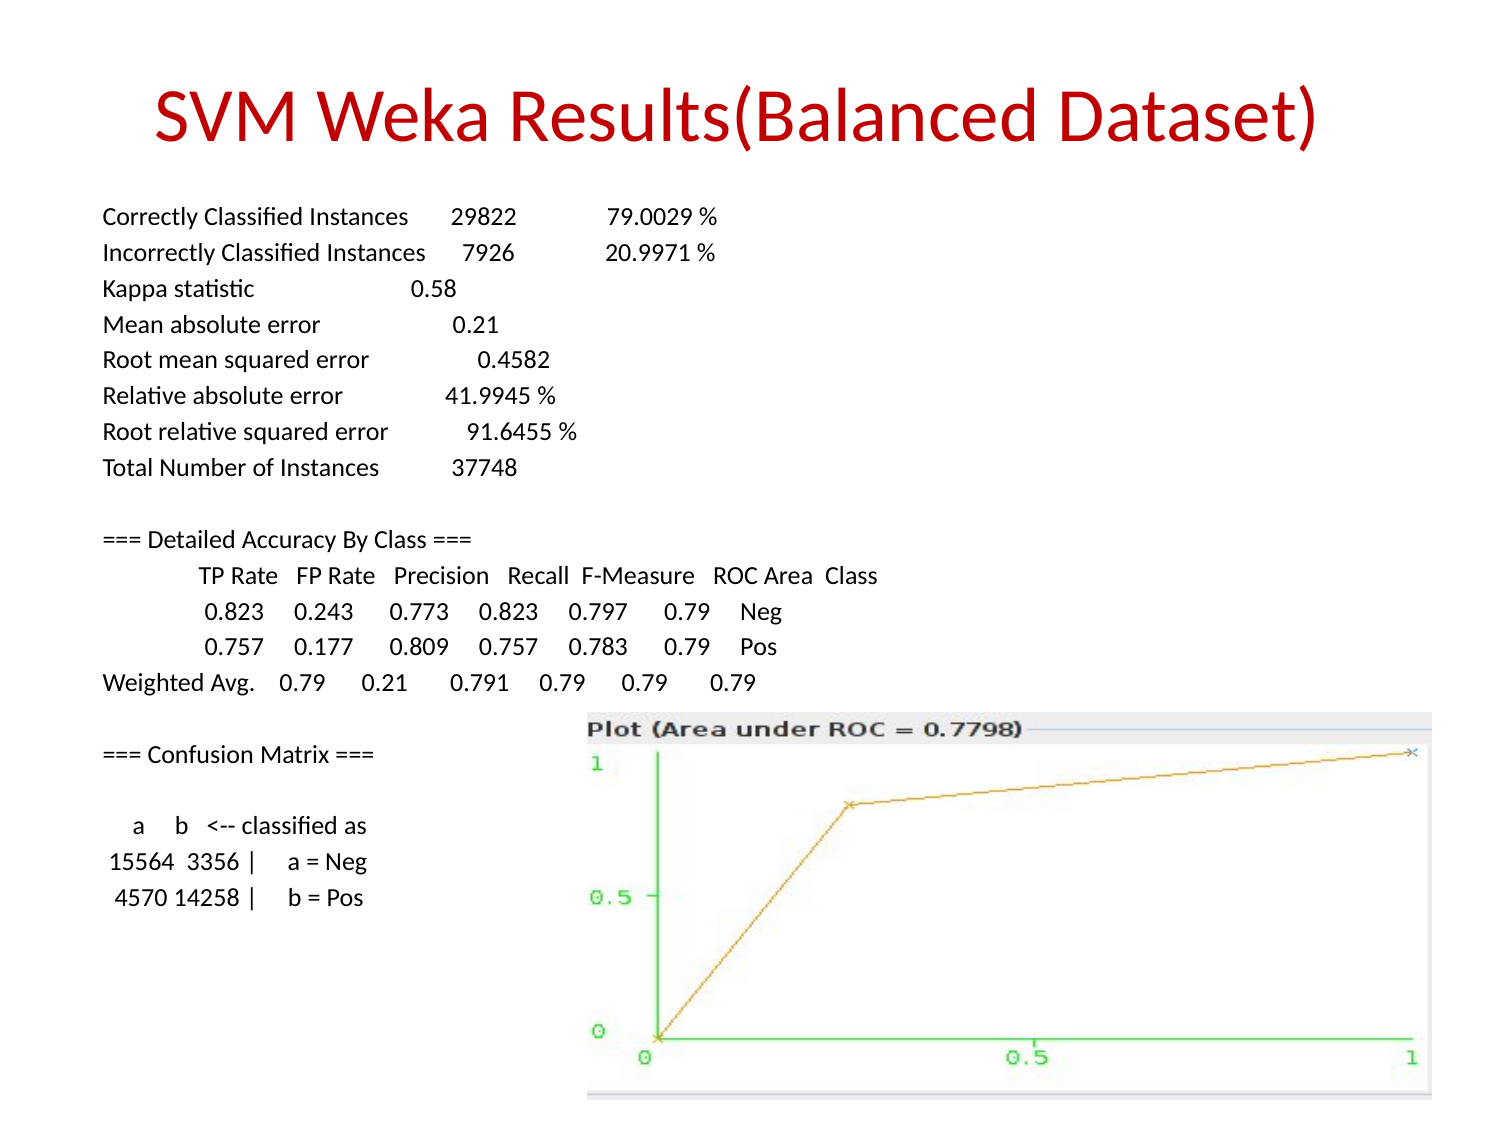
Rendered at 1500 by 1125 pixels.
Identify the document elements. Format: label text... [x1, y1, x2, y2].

list Correctly Classified Instances 29822 79.0029 % Incorrectly Classified Instances 7926 20.9971 % Kappa statistic 0.58 Mean absolute error 0.21 Root mean squared error 0.4582 Relative absolute error 41.9945 % Root relative squared error 91.6455 % Total Number of Instances 37748 === Detailed Accuracy By Class === TP Rate FP Rate Precision Recall F-Measure ROC Area Class 0.823 0.243 0.773 0.823 0.797 0.79 Neg 0.757 0.177 0.809 0.757 0.783 0.79 Pos Weighted Avg. 0.79 0.21 0.791 0.79 0.79 0.79 === Confusion Matrix === a b <-- classified as 15564 3356 | a = Neg 4570 14258 | b = Pos [87, 187, 1438, 930]
title SVM Weka Results(Balanced Dataset) [62, 24, 1413, 198]
picture [587, 712, 1432, 1101]
